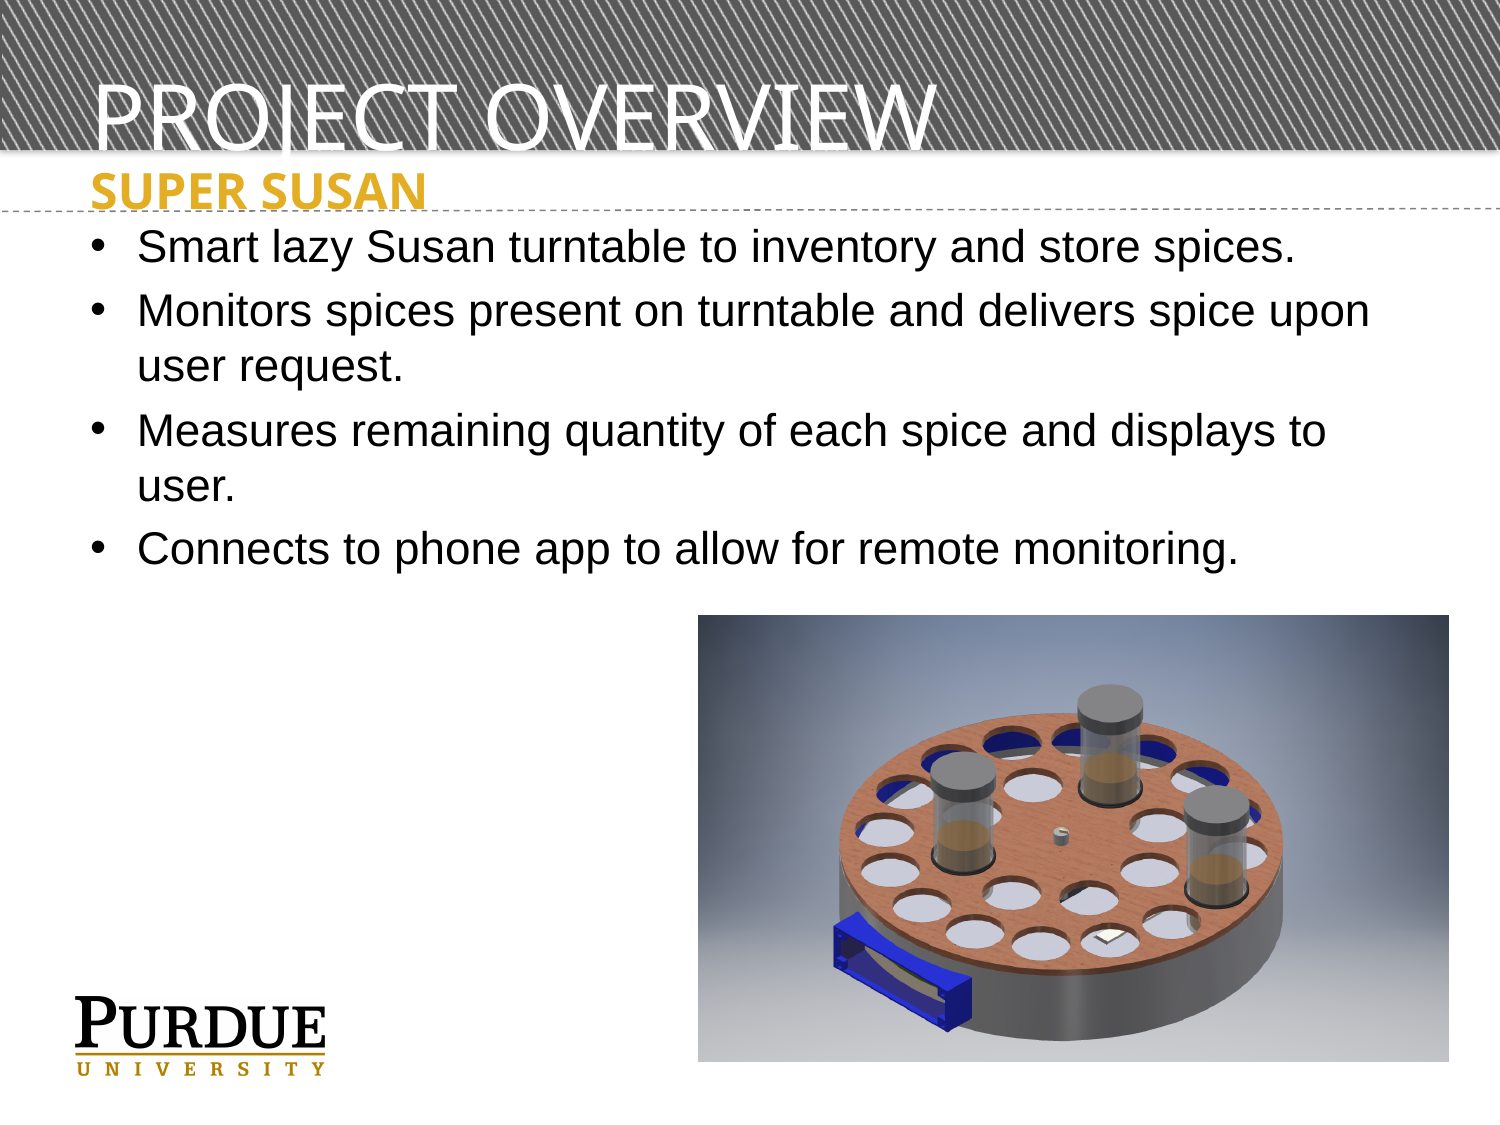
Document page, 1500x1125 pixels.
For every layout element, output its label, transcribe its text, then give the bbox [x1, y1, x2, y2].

picture [698, 615, 1449, 1062]
list SUPER SUsan [75, 151, 1425, 225]
list Smart lazy Susan turntable to inventory and store spices. Monitors spices present on turntable and delivers spice upon user request. Measures remaining quantity of each spice and displays to user. Connects to phone app to allow for remote monitoring. [75, 209, 1427, 981]
picture [75, 996, 325, 1076]
title Project Overview [75, 51, 1427, 175]
